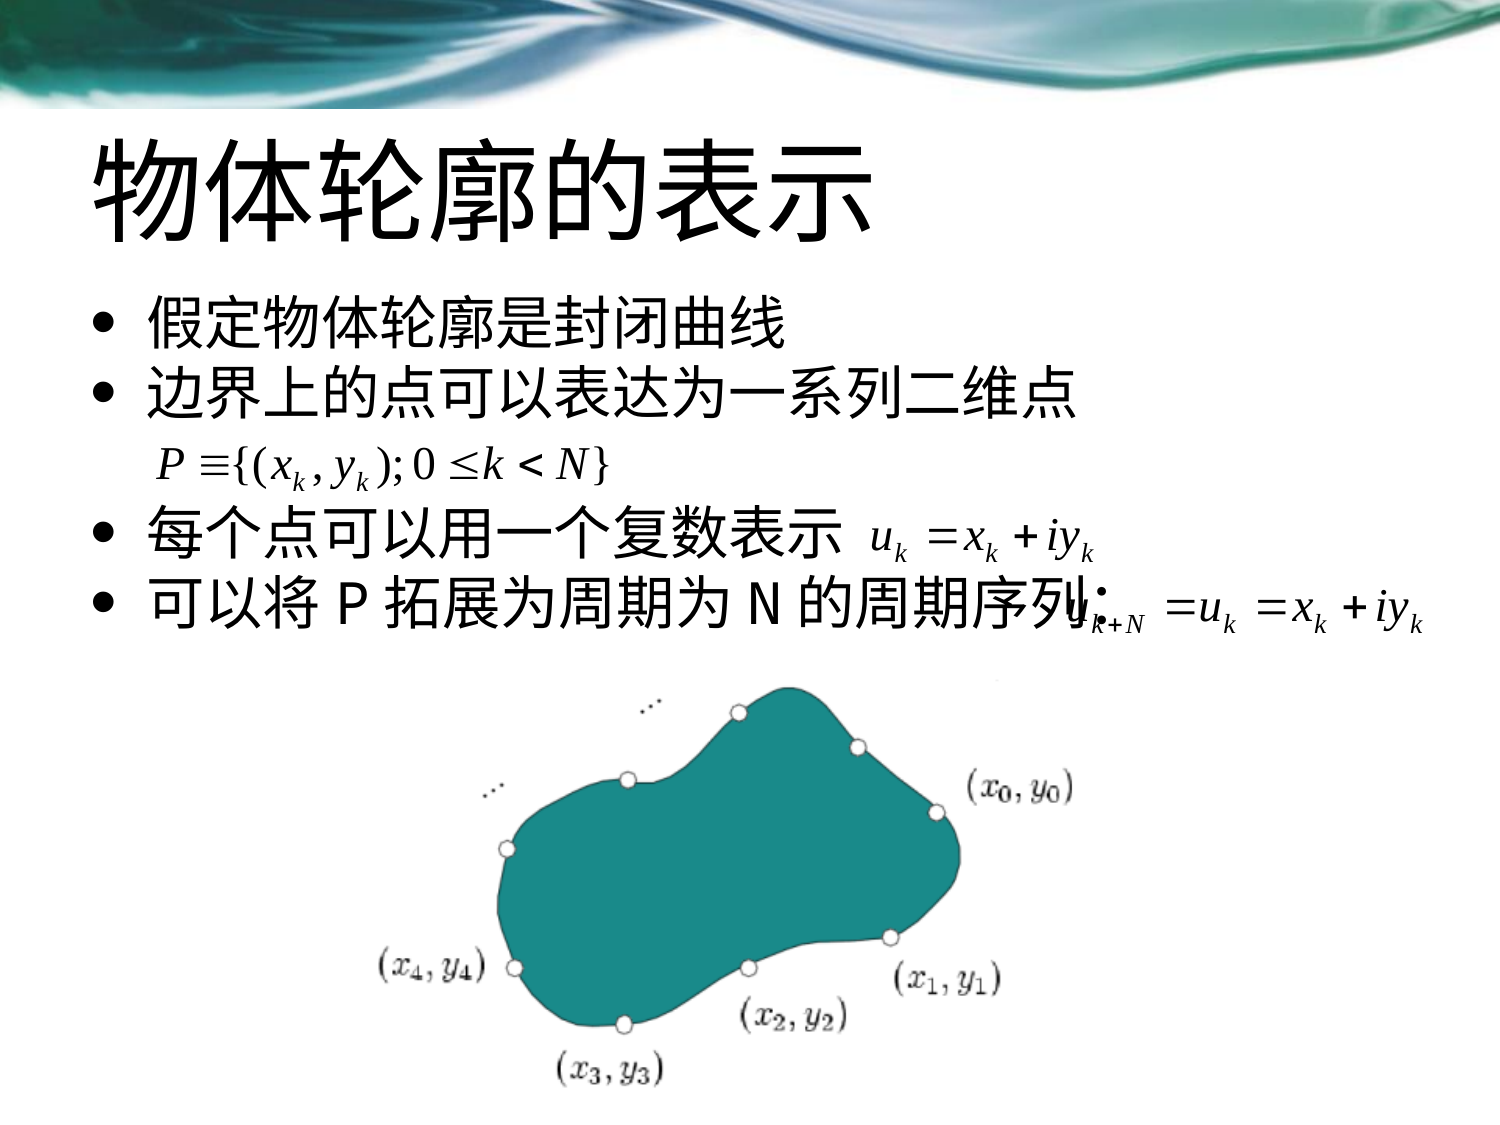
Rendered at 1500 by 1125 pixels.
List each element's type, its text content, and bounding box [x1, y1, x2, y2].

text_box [1060, 574, 1436, 646]
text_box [147, 432, 617, 504]
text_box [863, 503, 1105, 575]
title 物体轮廓的表示 [75, 113, 1425, 264]
picture [0, 0, 1500, 109]
picture [359, 669, 1084, 1095]
list 假定物体轮廓是封闭曲线 边界上的点可以表达为一系列二维点 每个点可以用一个复数表示 可以将P拓展为周期为N的周期序列： [75, 278, 1459, 1083]
